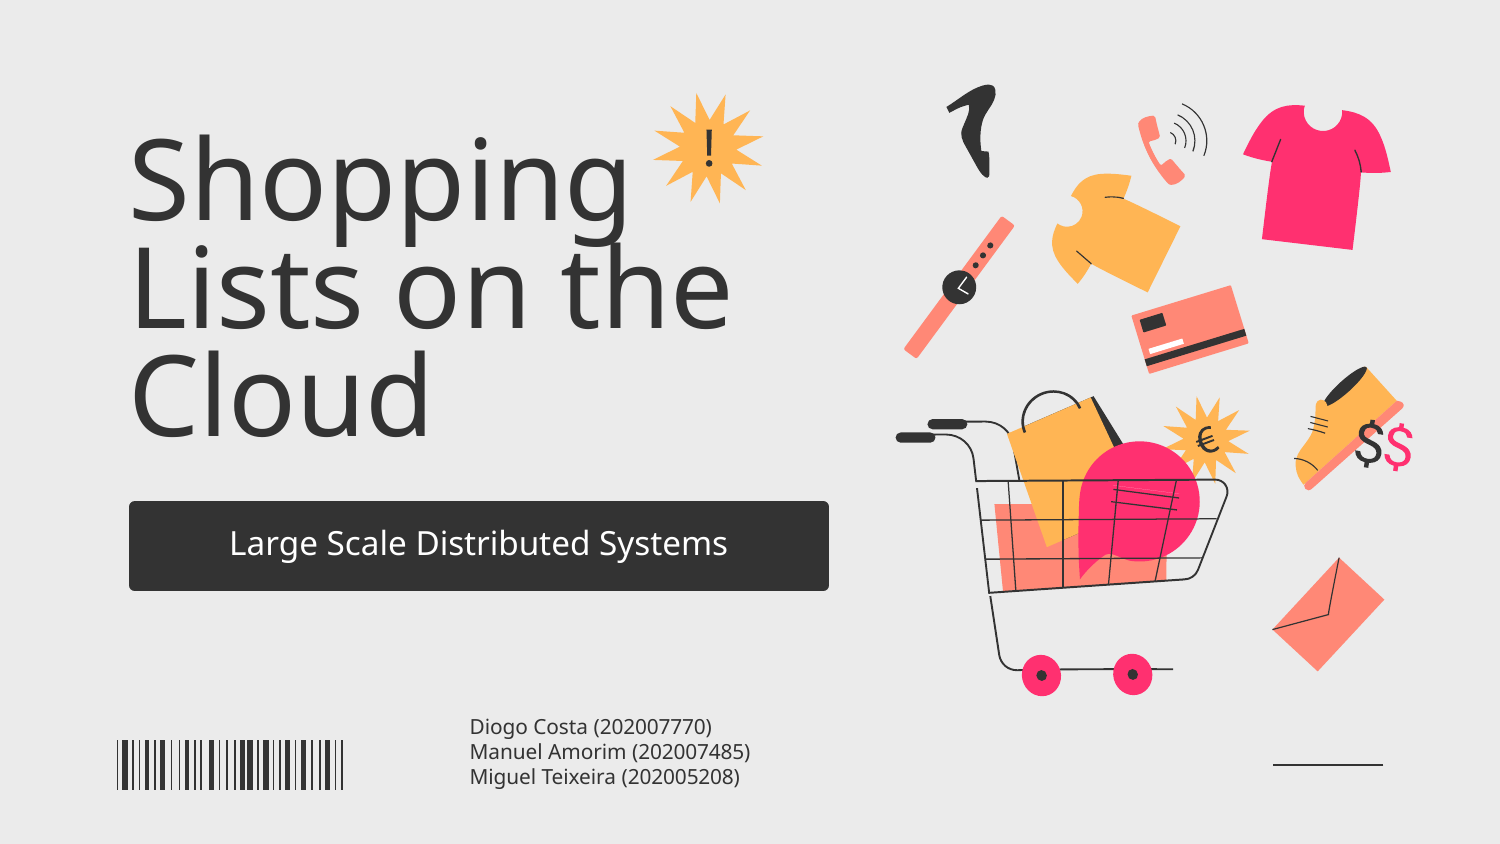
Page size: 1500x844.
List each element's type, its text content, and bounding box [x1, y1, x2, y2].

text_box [1240, 107, 1391, 246]
title Shopping Lists on the Cloud [113, 119, 874, 473]
subtitle Large Scale Distributed Systems [129, 501, 829, 591]
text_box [903, 216, 1015, 359]
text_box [652, 92, 764, 204]
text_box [1048, 173, 1181, 293]
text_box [895, 389, 1250, 697]
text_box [1137, 103, 1214, 186]
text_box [1293, 366, 1405, 491]
text_box [946, 84, 996, 178]
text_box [1271, 557, 1385, 672]
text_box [1131, 285, 1249, 374]
subtitle Diogo Costa (202007770) Manuel Amorim (202007485) Miguel Teixeira (202005208) [454, 696, 874, 807]
